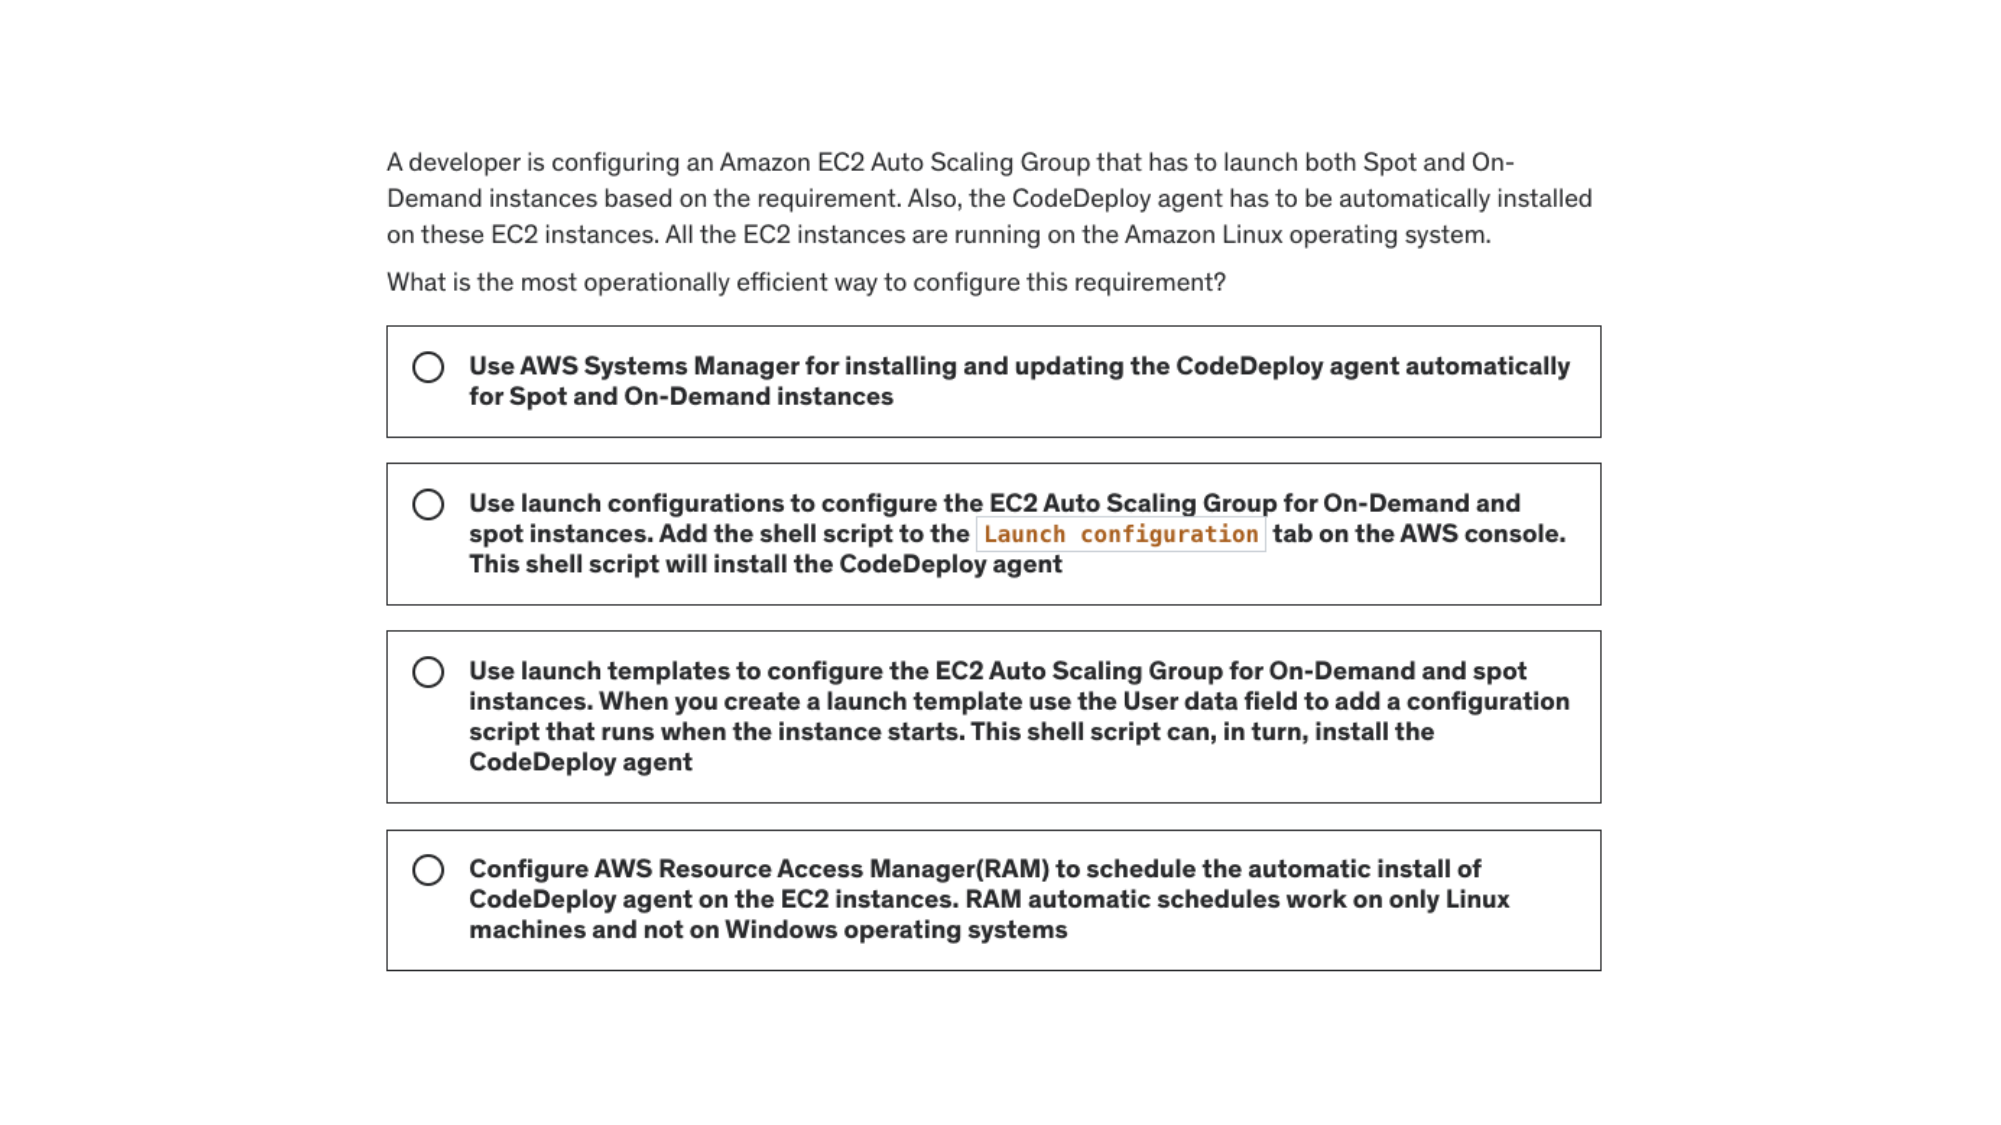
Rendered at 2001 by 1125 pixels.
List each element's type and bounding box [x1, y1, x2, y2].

picture [362, 129, 1638, 996]
